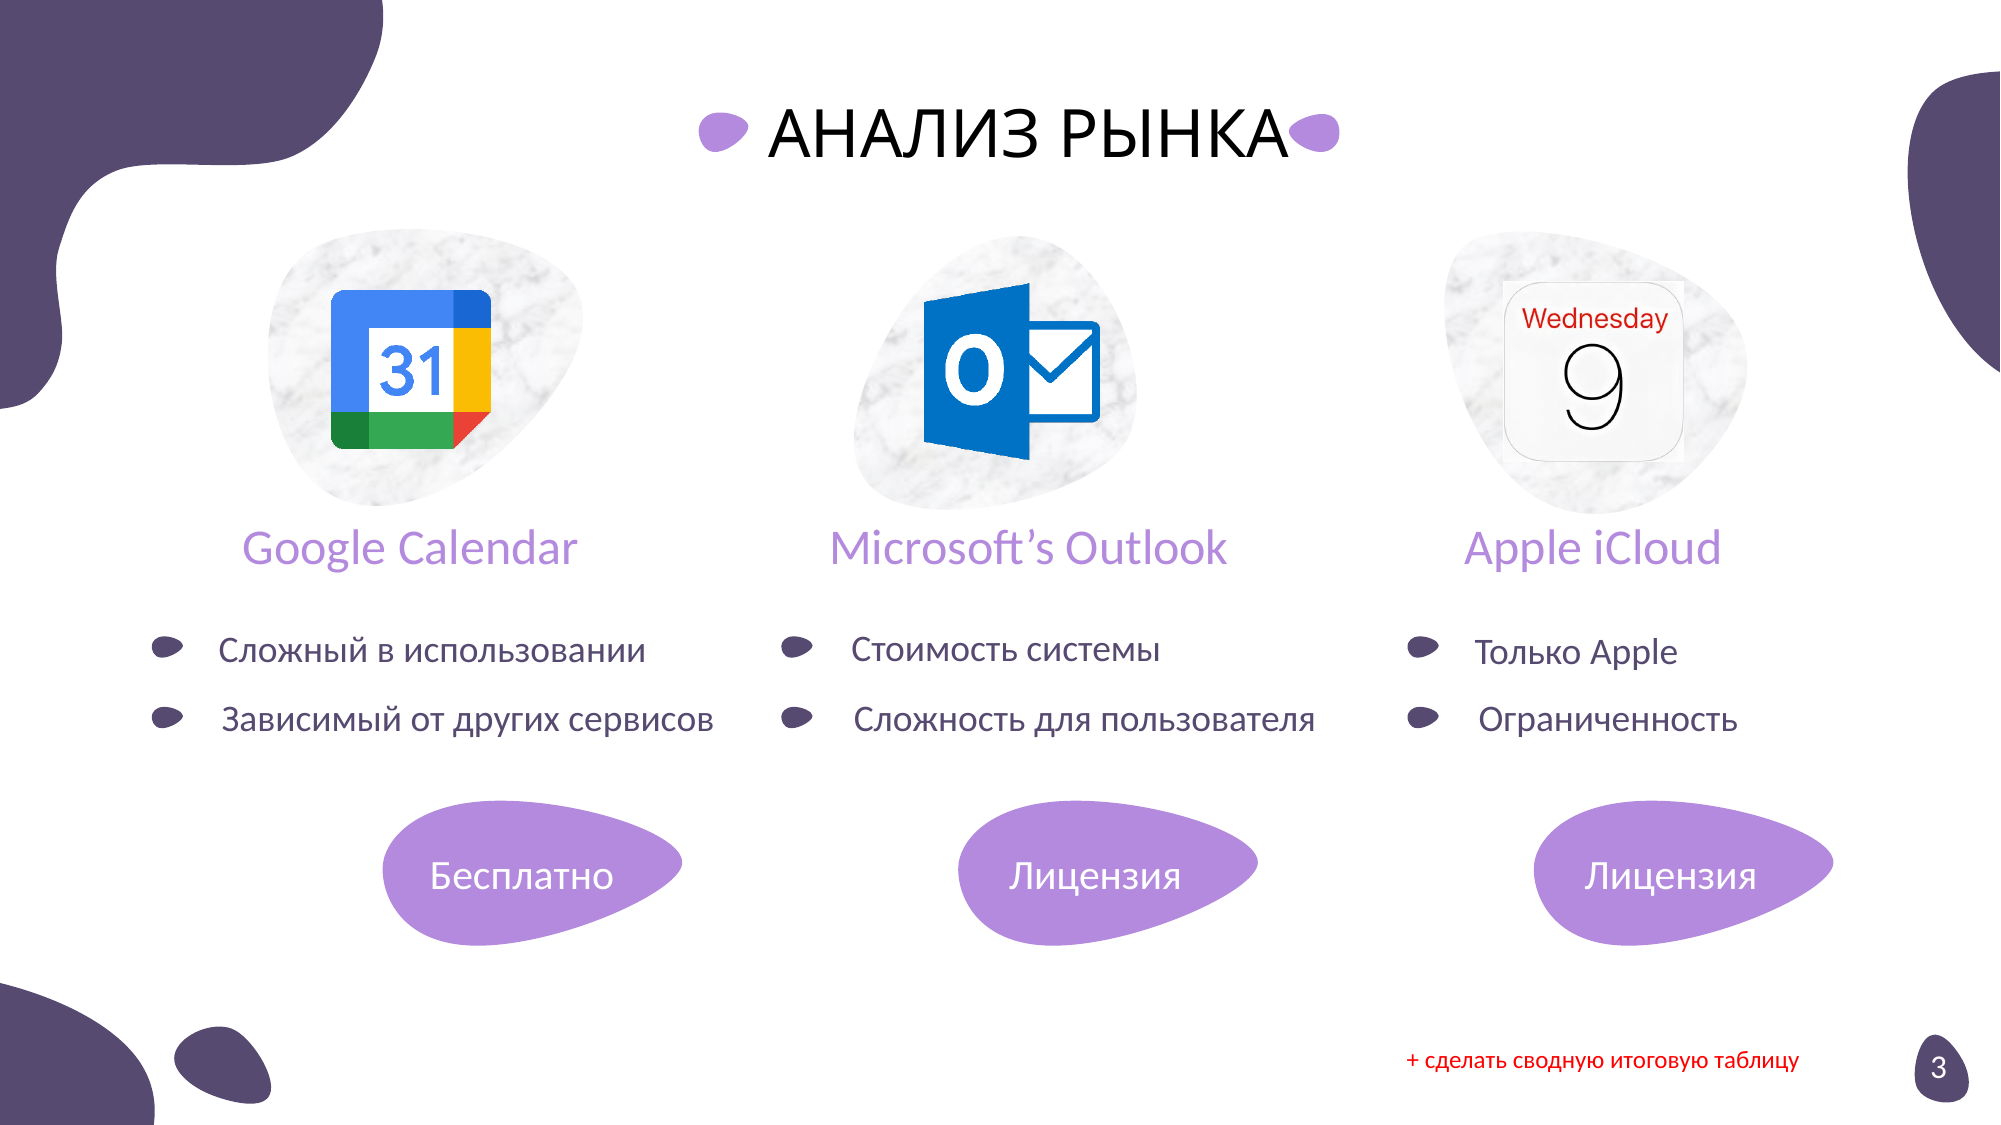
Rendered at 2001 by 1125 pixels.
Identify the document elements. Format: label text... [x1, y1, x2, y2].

text_box Стоимость системы [836, 616, 1222, 676]
text_box [1443, 230, 1749, 507]
text_box [1407, 706, 1439, 729]
text_box Google Calendar [228, 507, 595, 583]
text_box [1907, 71, 2000, 373]
text_box [958, 800, 1258, 946]
text_box Apple iCloud [1450, 507, 1738, 583]
picture [1503, 281, 1684, 462]
text_box [266, 227, 585, 507]
text_box 3 [1915, 1037, 1959, 1093]
text_box [1533, 800, 1834, 946]
text_box [151, 706, 184, 729]
text_box [781, 706, 813, 729]
text_box [151, 636, 184, 658]
text_box [174, 1026, 272, 1104]
text_box Зависимый от других сервисов [206, 686, 730, 747]
text_box Ограниченность [1463, 686, 1753, 747]
text_box [1288, 114, 1340, 153]
text_box [781, 636, 813, 658]
text_box + сделать сводную итоговую таблицу [1391, 1035, 1816, 1081]
text_box Microsoft’s Outlook [814, 507, 1244, 583]
text_box Лицензия [1569, 840, 1798, 906]
text_box [1920, 1054, 1969, 1103]
picture [331, 290, 491, 449]
text_box [0, 982, 155, 1125]
text_box Лицензия [993, 840, 1223, 906]
text_box [0, 0, 384, 409]
text_box Сложность для пользователя [838, 686, 1332, 747]
text_box АНАЛИЗ РЫНКА [753, 83, 1305, 179]
text_box [698, 112, 749, 152]
picture [924, 283, 1100, 460]
text_box [852, 235, 1138, 507]
text_box [382, 800, 683, 946]
text_box Только Apple [1459, 619, 1722, 679]
text_box Бесплатно [415, 840, 644, 906]
text_box [1407, 636, 1439, 658]
text_box Сложный в использовании [203, 617, 676, 678]
